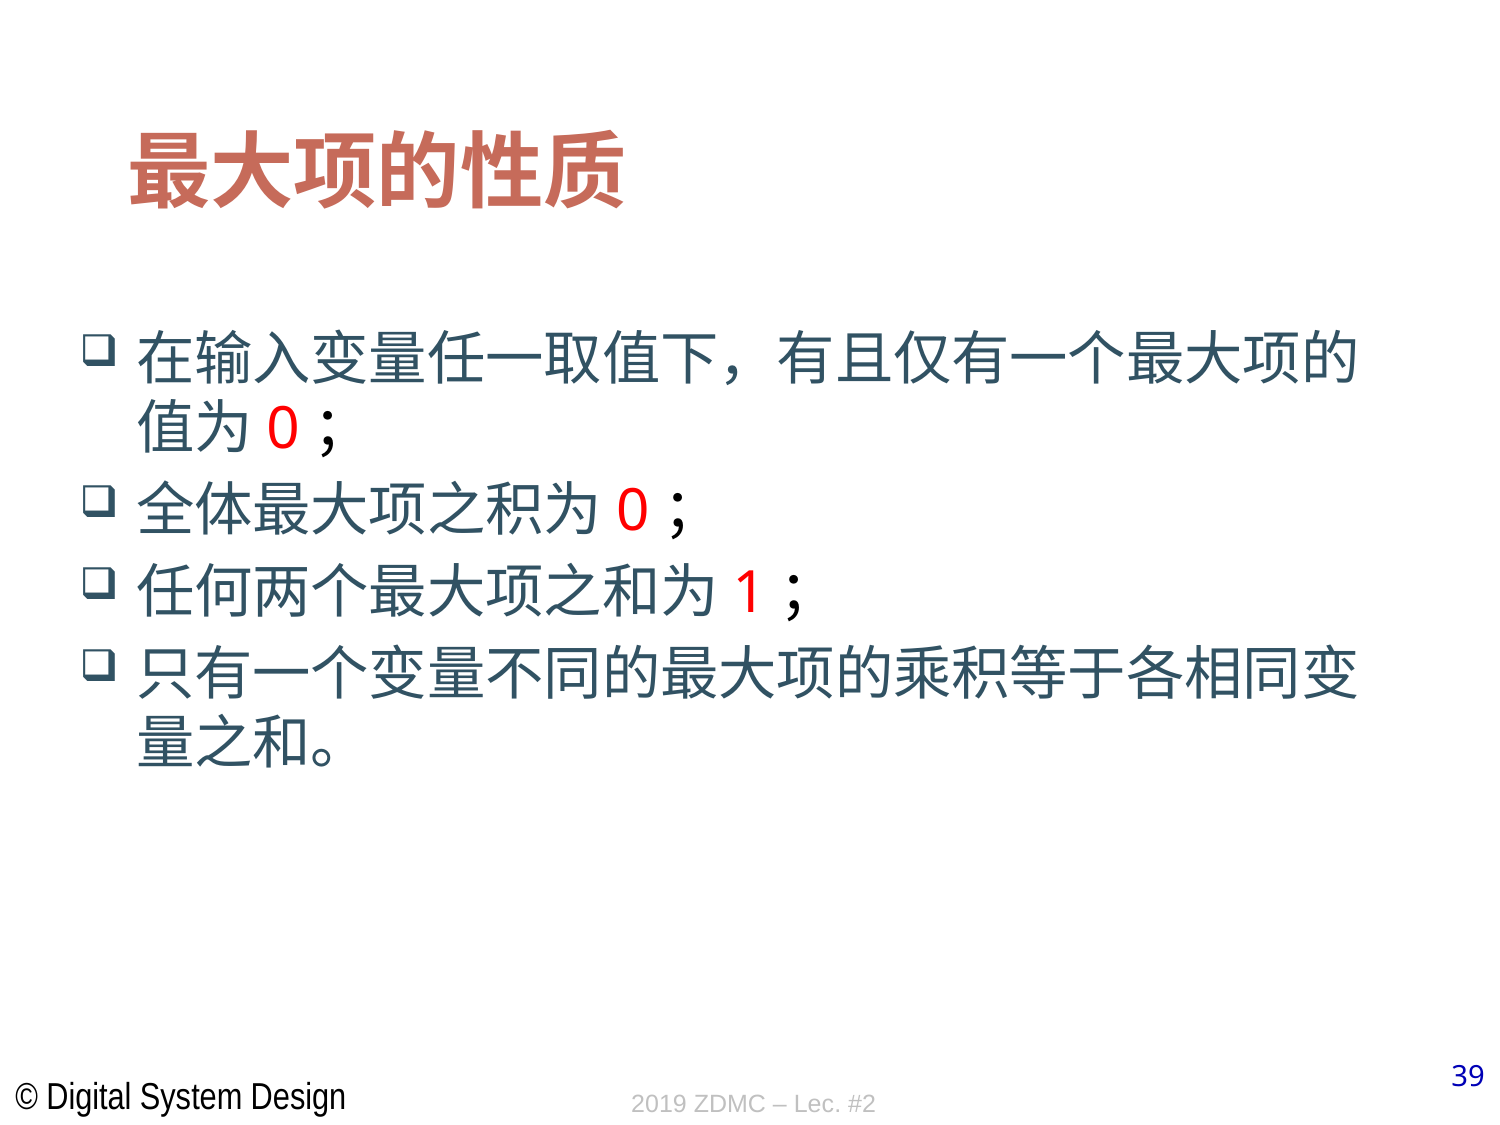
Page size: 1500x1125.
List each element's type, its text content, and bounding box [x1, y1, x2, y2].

slide_number 39 [1187, 1050, 1500, 1125]
list 在输入变量任一取值下，有且仅有一个最大项的值为0； 全体最大项之积为0； 任何两个最大项之和为1； 只有一个变量不同的最大项的乘积等于各相同变量之和。 [64, 231, 1395, 965]
footer 2019 ZDMC – Lec. #2 [388, 1048, 1120, 1125]
title 最大项的性质 [112, 37, 1388, 225]
